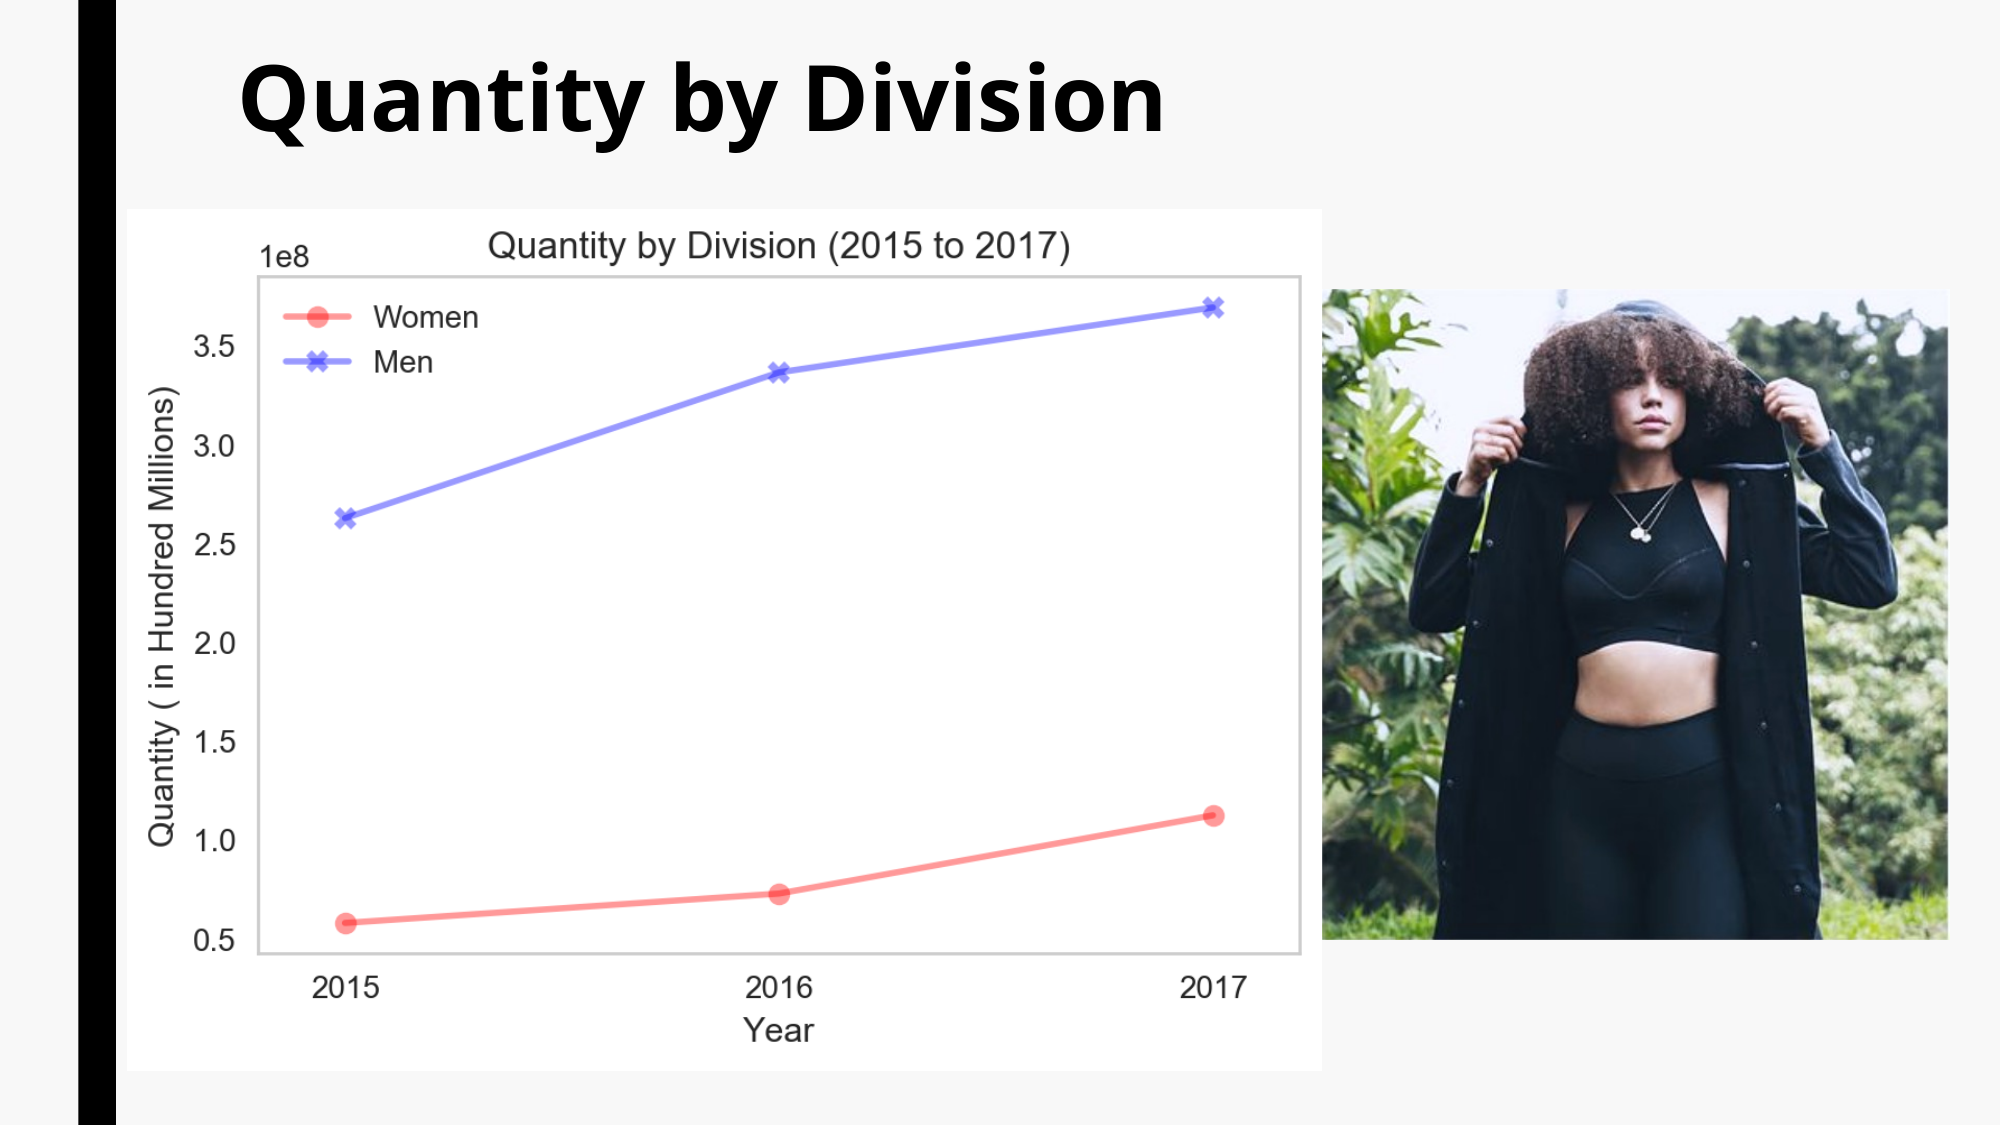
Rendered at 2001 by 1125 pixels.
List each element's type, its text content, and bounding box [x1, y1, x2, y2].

picture [1321, 289, 1950, 940]
title Quantity by Division [222, 46, 1798, 289]
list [127, 209, 1322, 1071]
